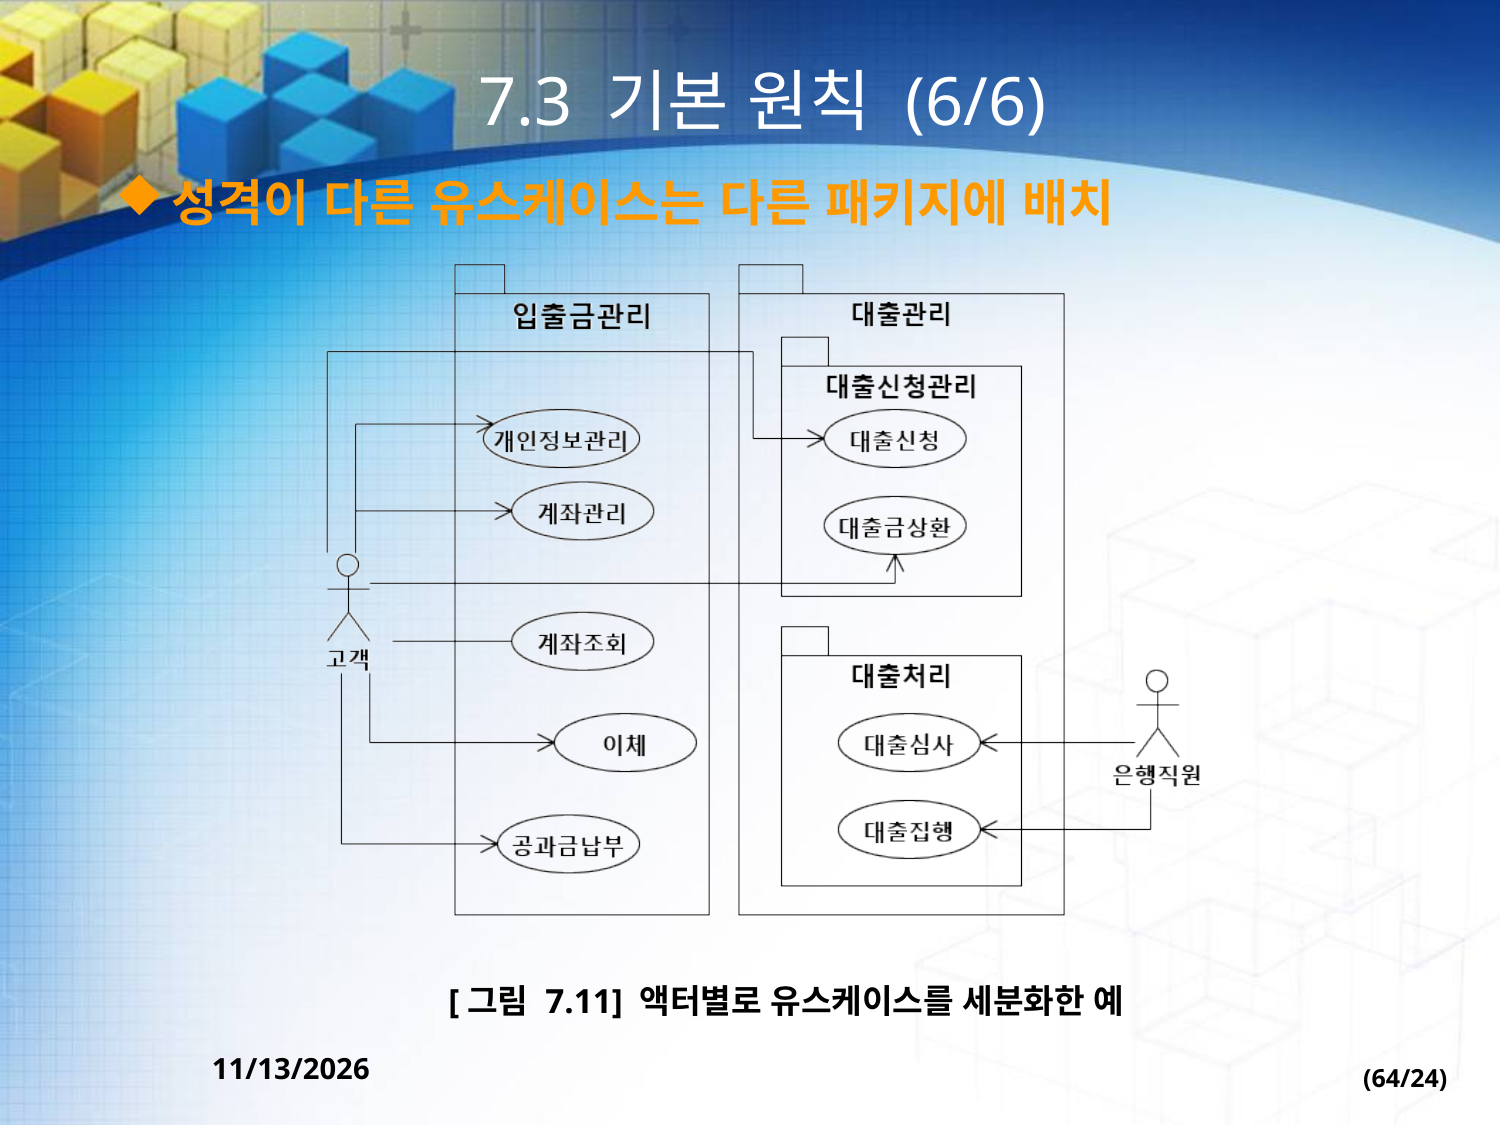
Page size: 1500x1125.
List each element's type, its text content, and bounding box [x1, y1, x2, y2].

text_box [그림 7.11] 액터별로 유스케이스를 세분화한 예 [433, 972, 1289, 1028]
title 7.3 기본 원칙 (6/6) [100, 34, 1426, 163]
list 성격이 다른 유스케이스는 다른 패키지에 배치 [99, 163, 1413, 1032]
slide_number (64/24) [1149, 1054, 1463, 1088]
picture [0, 0, 1500, 1125]
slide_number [35, 1042, 385, 1083]
